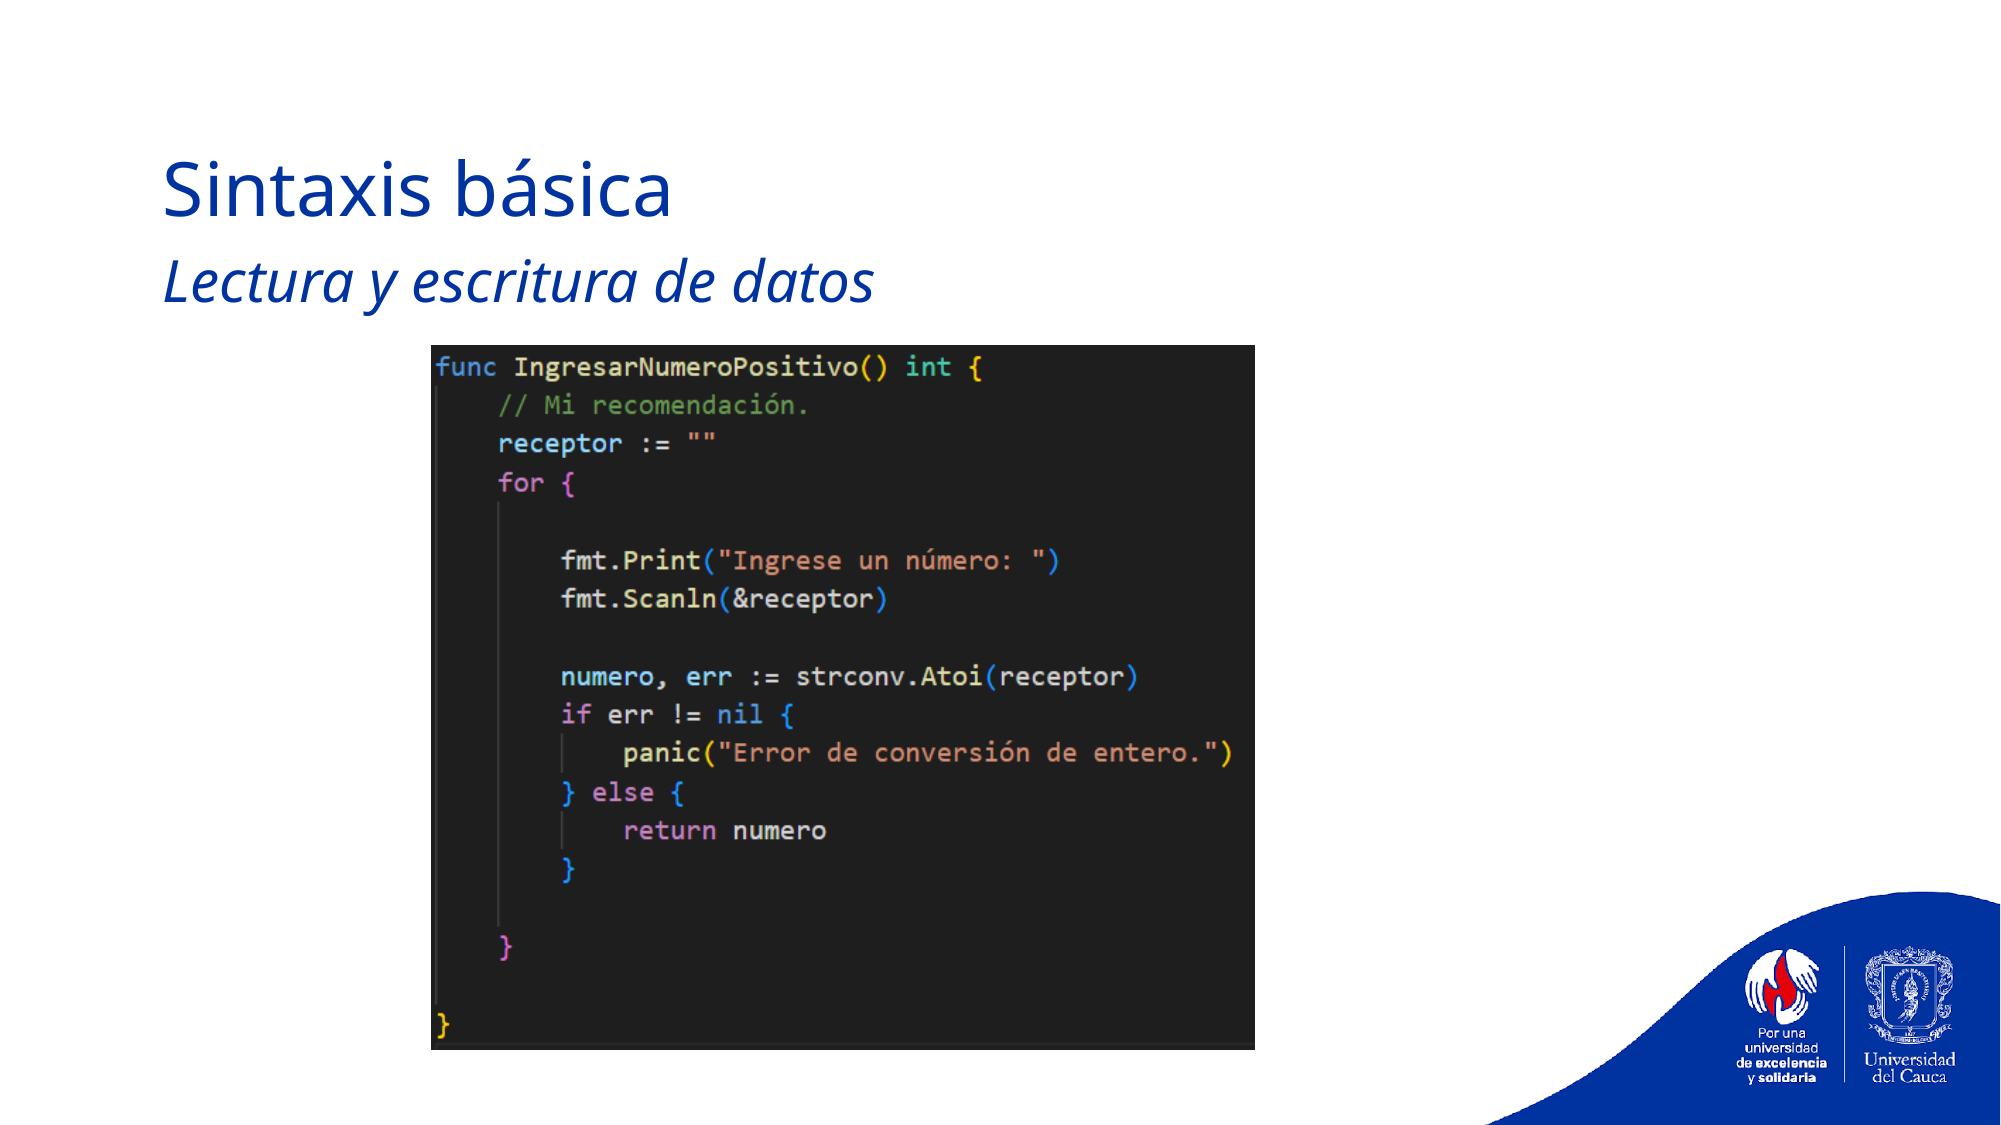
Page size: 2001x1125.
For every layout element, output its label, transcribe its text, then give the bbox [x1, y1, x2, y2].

picture [0, 0, 2001, 1125]
text_box Sintaxis básica Lectura y escritura de datos [147, 143, 1851, 367]
